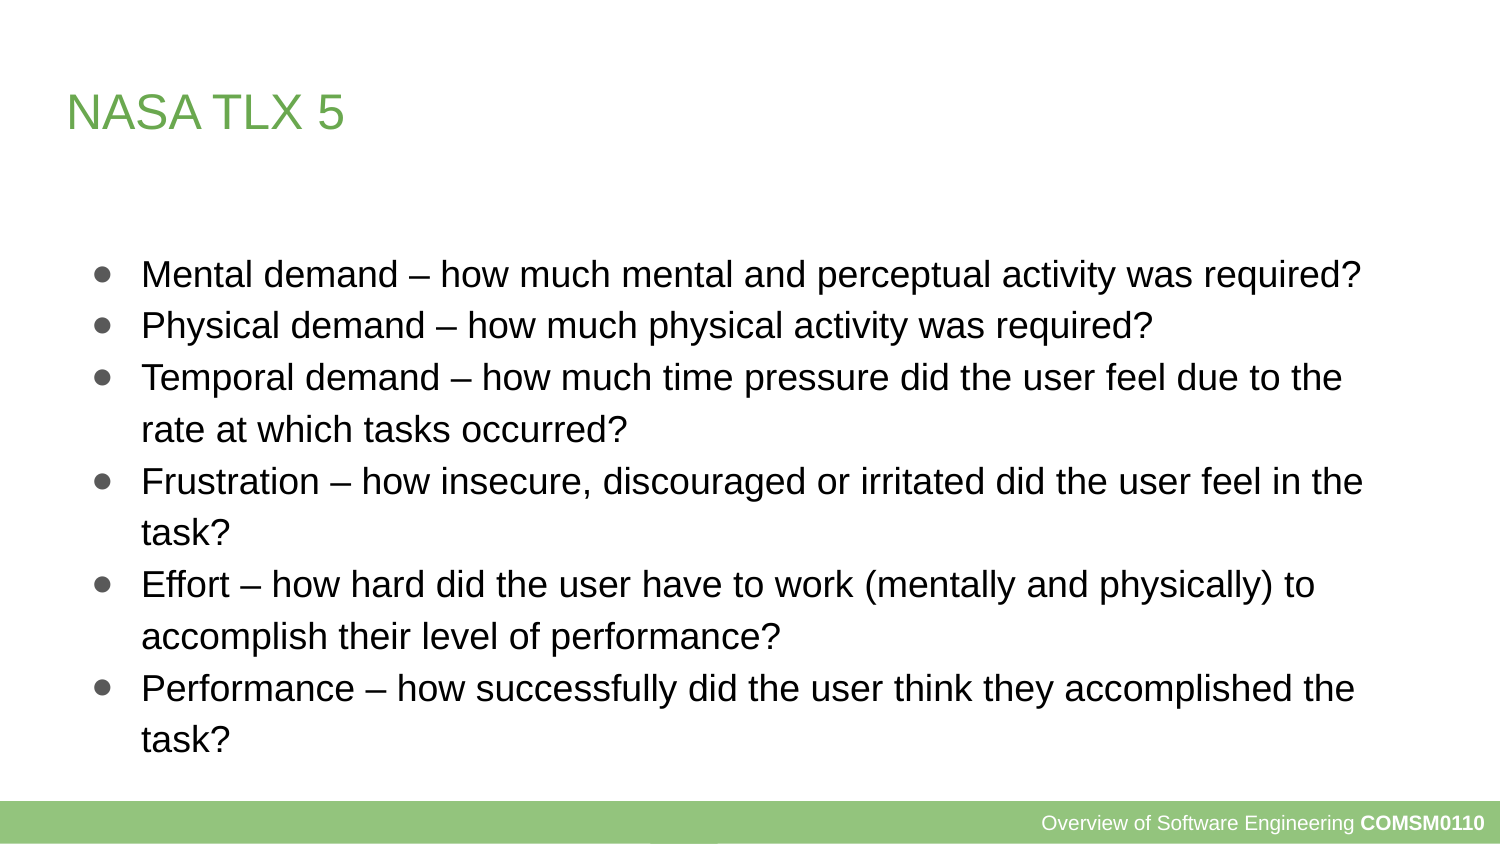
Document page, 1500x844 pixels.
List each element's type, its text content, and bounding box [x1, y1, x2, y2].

title NASA TLX 5 [51, 91, 750, 216]
list Mental demand – how much mental and perceptual activity was required? Physical demand – how much physical activity was required? Temporal demand – how much time pressure did the user feel due to the rate at which tasks occurred? Frustration – how insecure, discouraged or irritated did the user feel in the task? Effort – how hard did the user have to work (mentally and physically) to accomplish their level of performance? Performance – how successfully did the user think they accomplished the task? [51, 227, 1391, 466]
